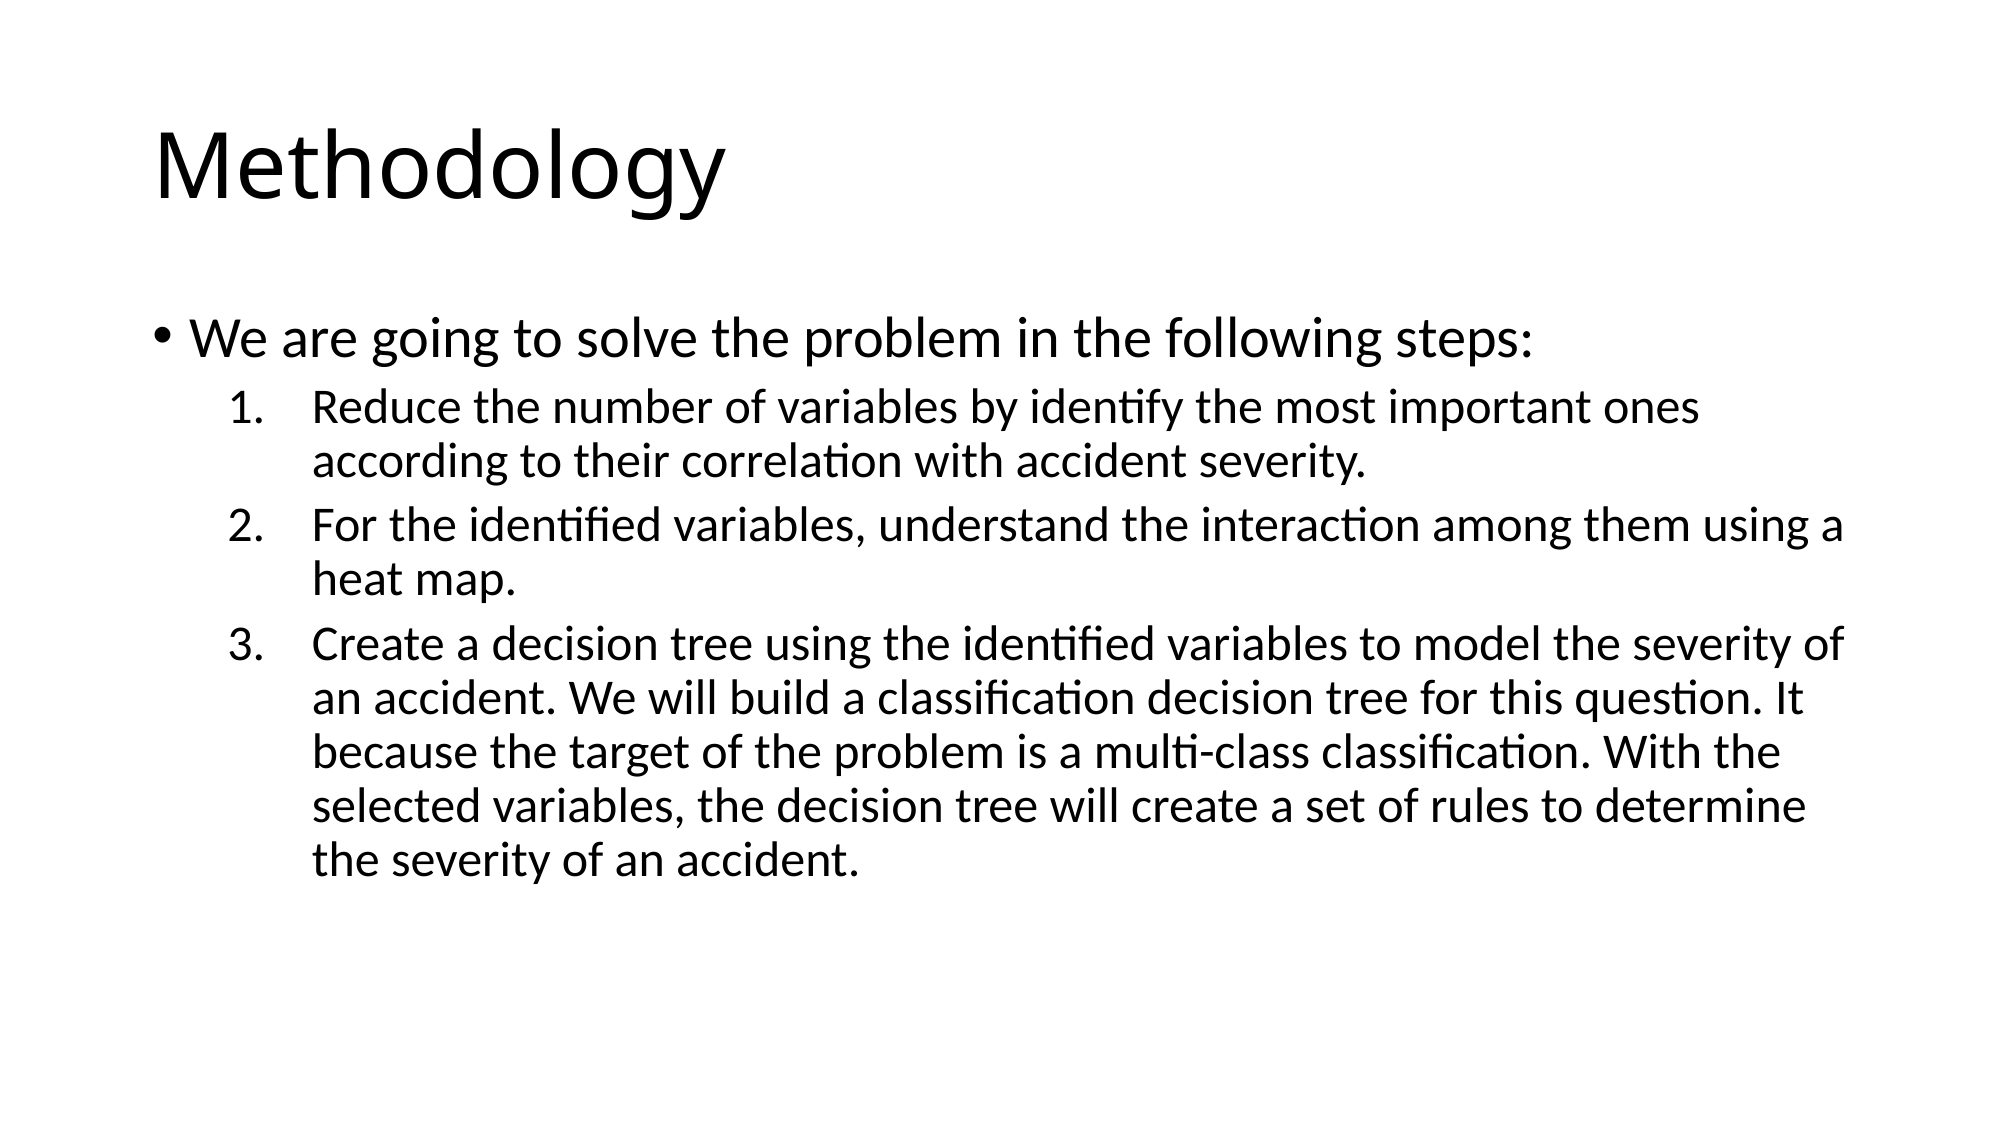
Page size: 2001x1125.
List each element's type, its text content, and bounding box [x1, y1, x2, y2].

list We are going to solve the problem in the following steps: Reduce the number of variables by identify the most important ones according to their correlation with accident severity. For the identified variables, understand the interaction among them using a heat map. Create a decision tree using the identified variables to model the severity of an accident. We will build a classification decision tree for this question. It because the target of the problem is a multi-class classification. With the selected variables, the decision tree will create a set of rules to determine the severity of an accident. [137, 299, 1863, 1014]
title Methodology [137, 59, 1863, 278]
